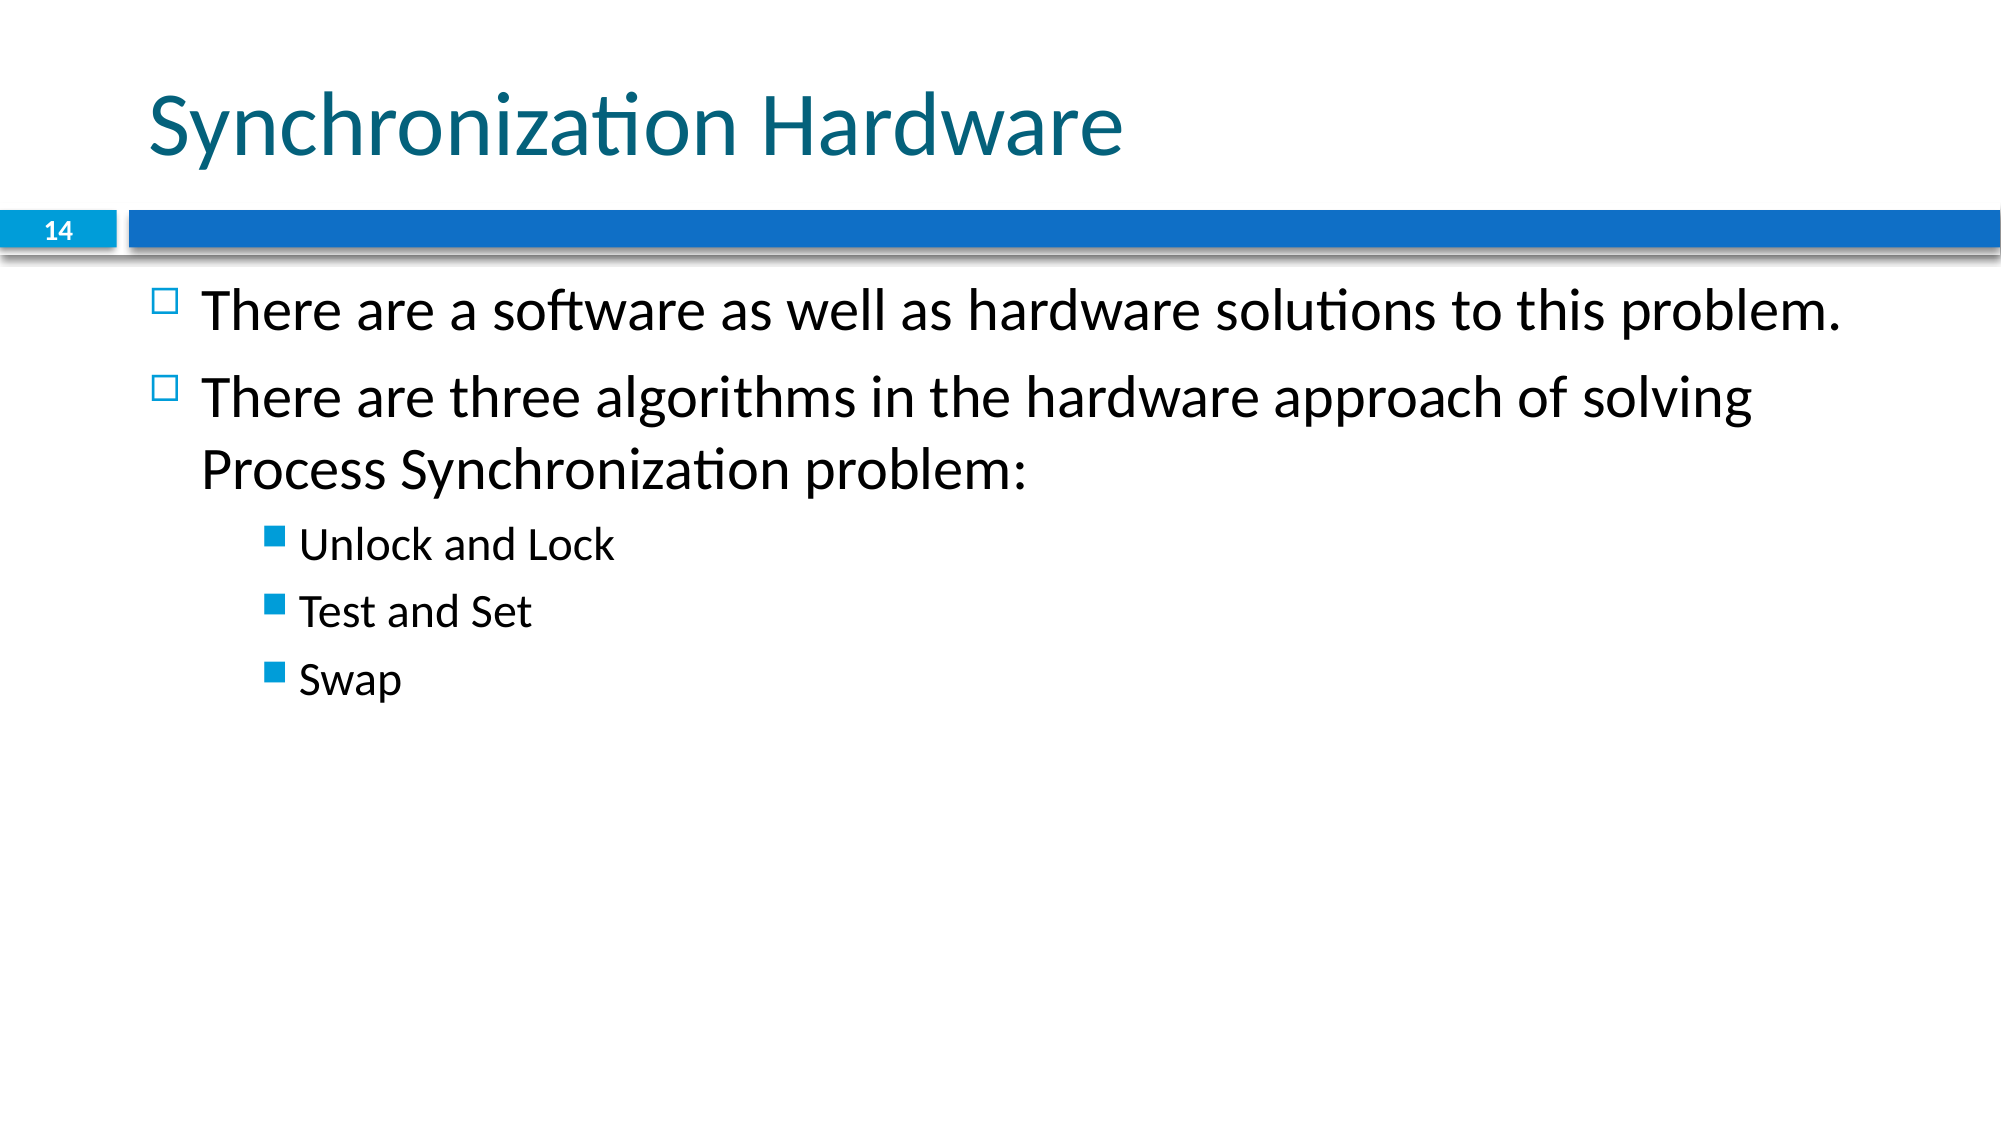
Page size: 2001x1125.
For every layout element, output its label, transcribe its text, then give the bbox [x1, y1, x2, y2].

slide_number 14 [0, 208, 117, 249]
list There are a software as well as hardware solutions to this problem. There are three algorithms in the hardware approach of solving Process Synchronization problem: Unlock and Lock Test and Set Swap [133, 262, 1918, 1000]
title Synchronization Hardware [133, 37, 1918, 200]
